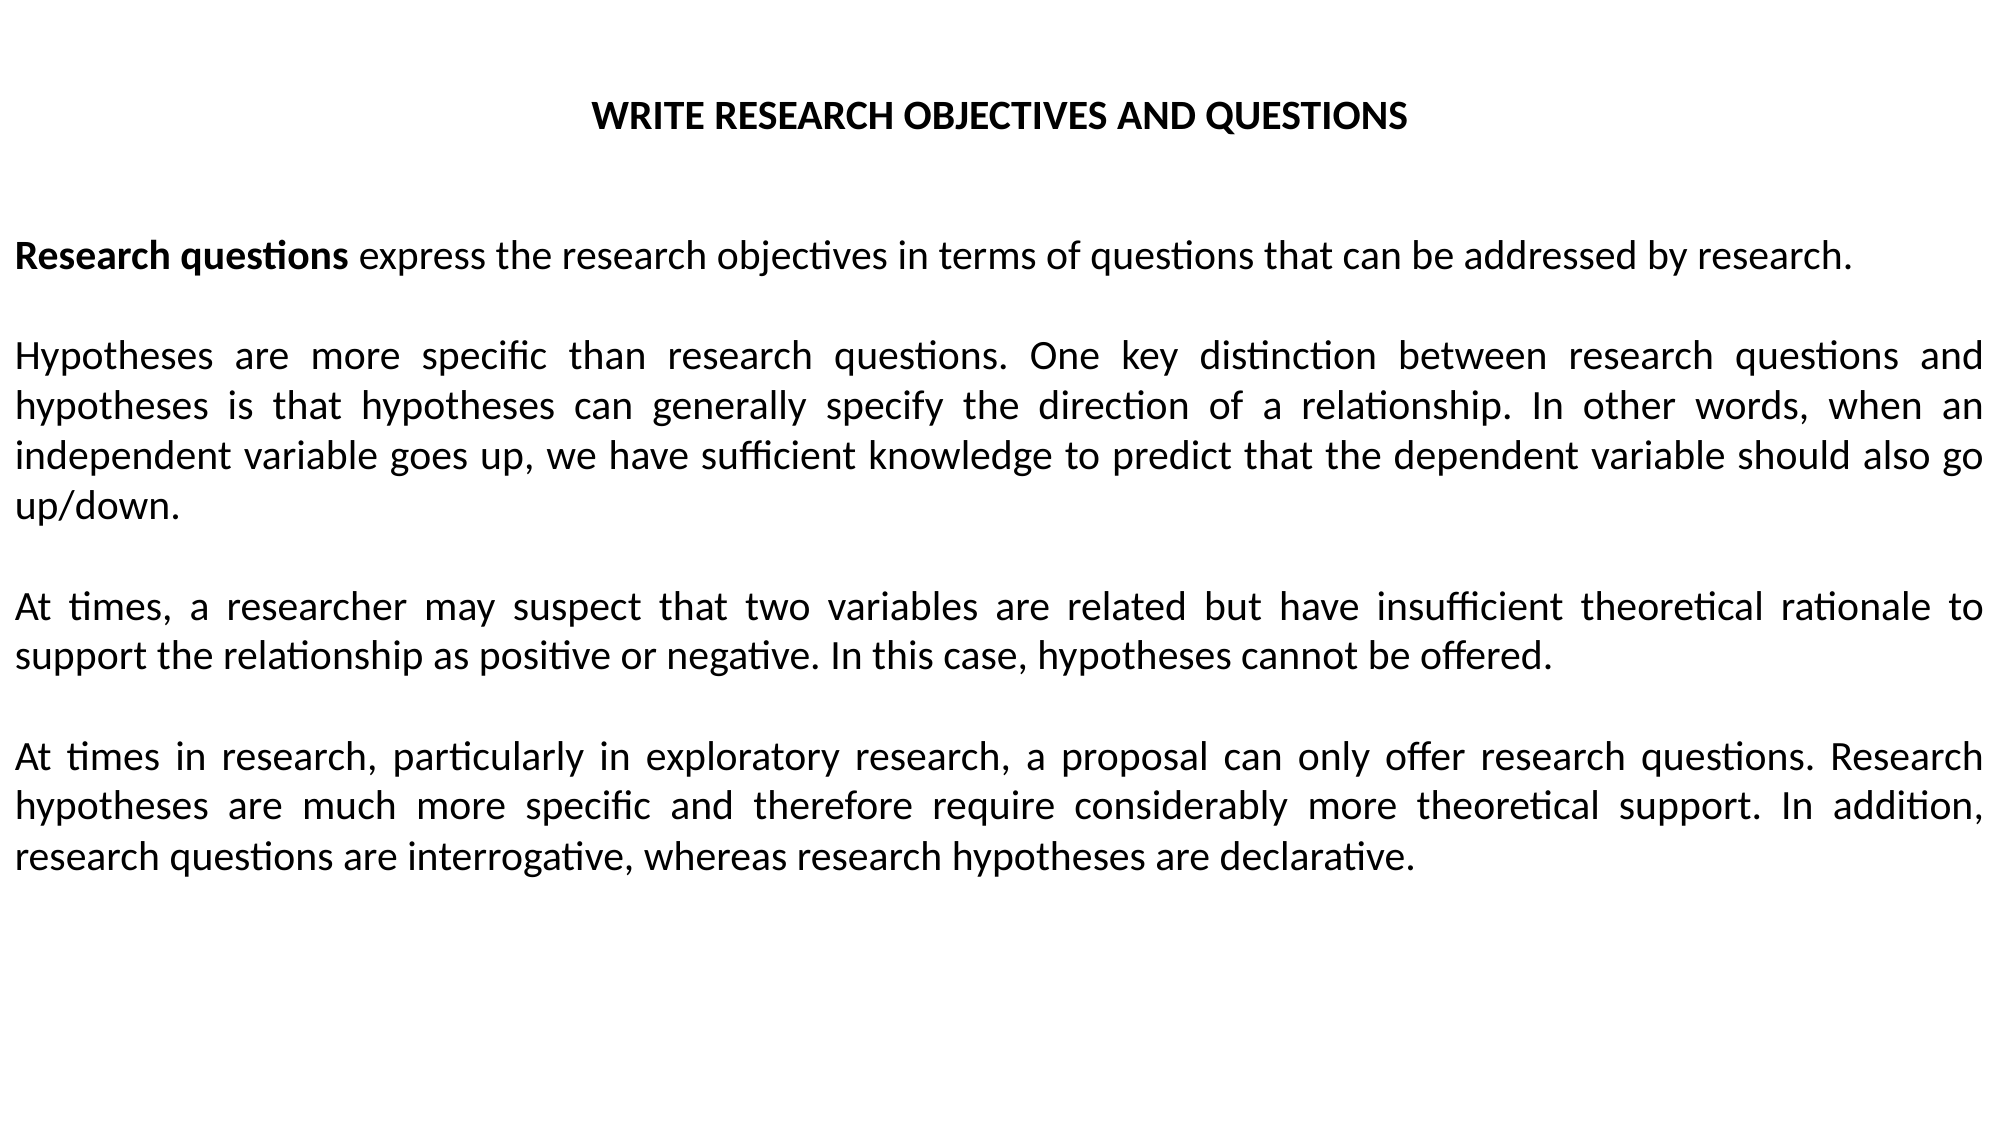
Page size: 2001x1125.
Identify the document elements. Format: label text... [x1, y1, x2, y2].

text_box WRITE RESEARCH OBJECTIVES AND QUESTIONS Research questions express the research objectives in terms of questions that can be addressed by research. Hypotheses are more specific than research questions. One key distinction between research questions and hypotheses is that hypotheses can generally specify the direction of a relationship. In other words, when an independent variable goes up, we have sufficient knowledge to predict that the dependent variable should also go up/down. At times, a researcher may suspect that two variables are related but have insufficient theoretical rationale to support the relationship as positive or negative. In this case, hypotheses cannot be offered. At times in research, particularly in exploratory research, a proposal can only offer research questions. Research hypotheses are much more specific and therefore require considerably more theoretical support. In addition, research questions are interrogative, whereas research hypotheses are declarative. [0, 80, 2000, 886]
